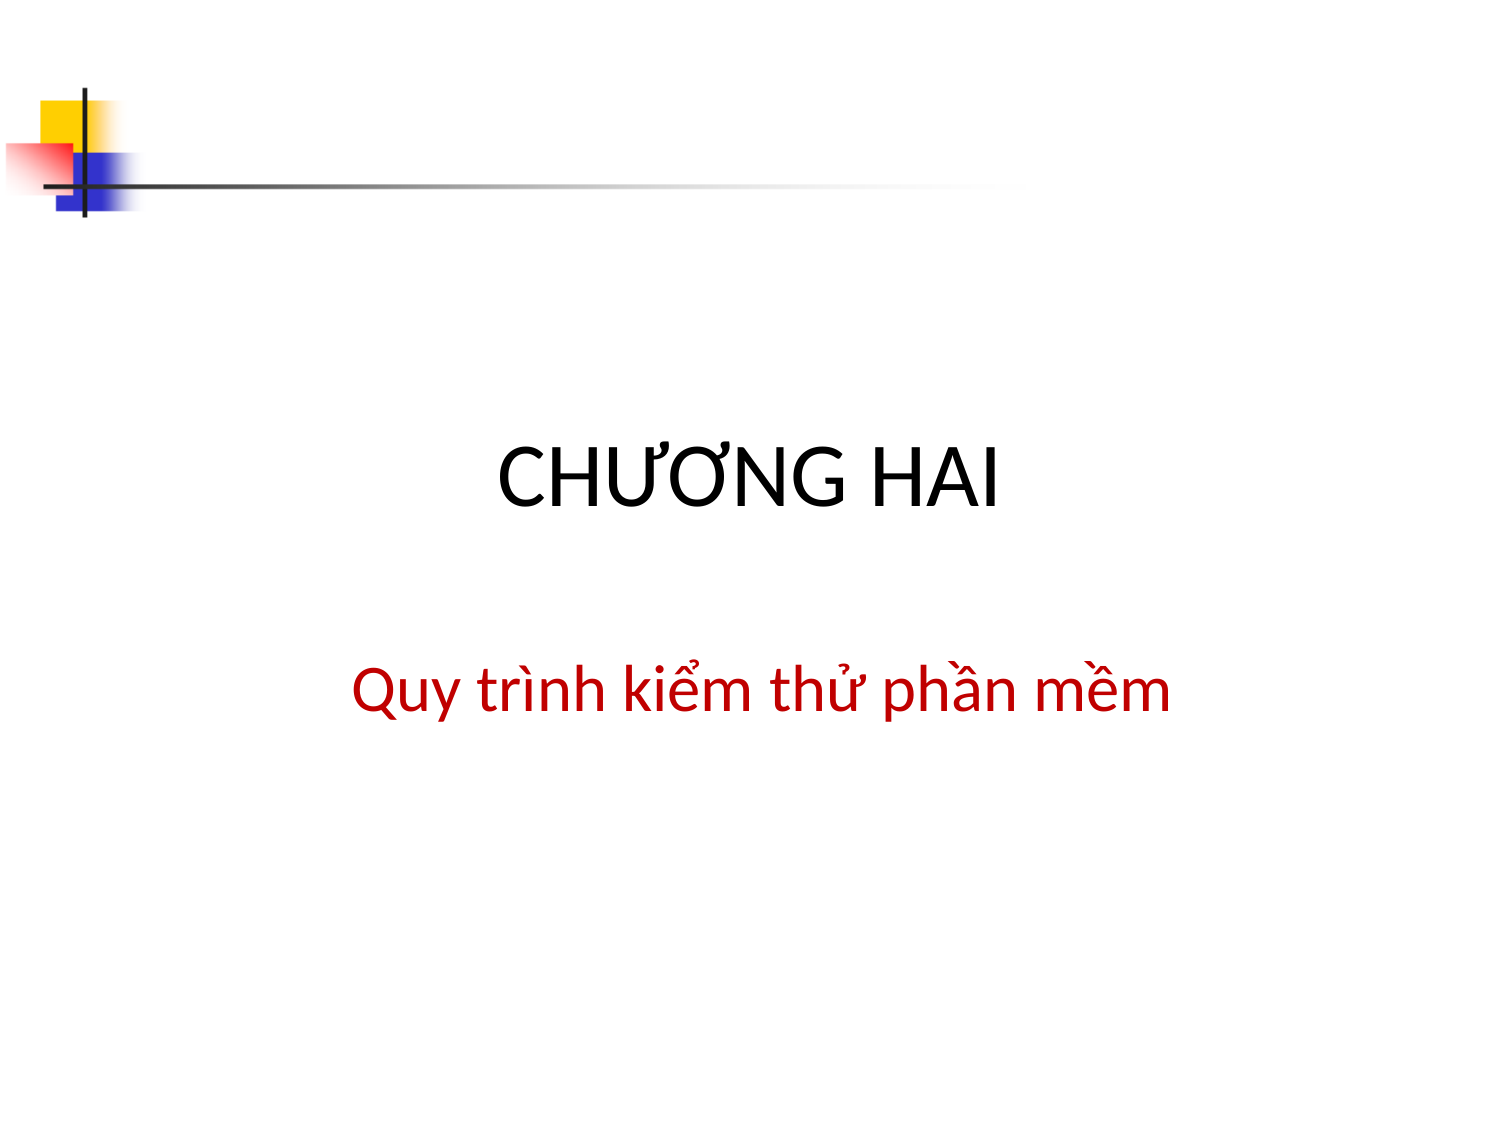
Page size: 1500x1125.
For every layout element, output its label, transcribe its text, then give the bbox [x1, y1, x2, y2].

subtitle Quy trình kiểm thử phần mềm [200, 637, 1325, 925]
title CHƯƠNG HAI [112, 349, 1388, 591]
picture [0, 74, 1091, 232]
